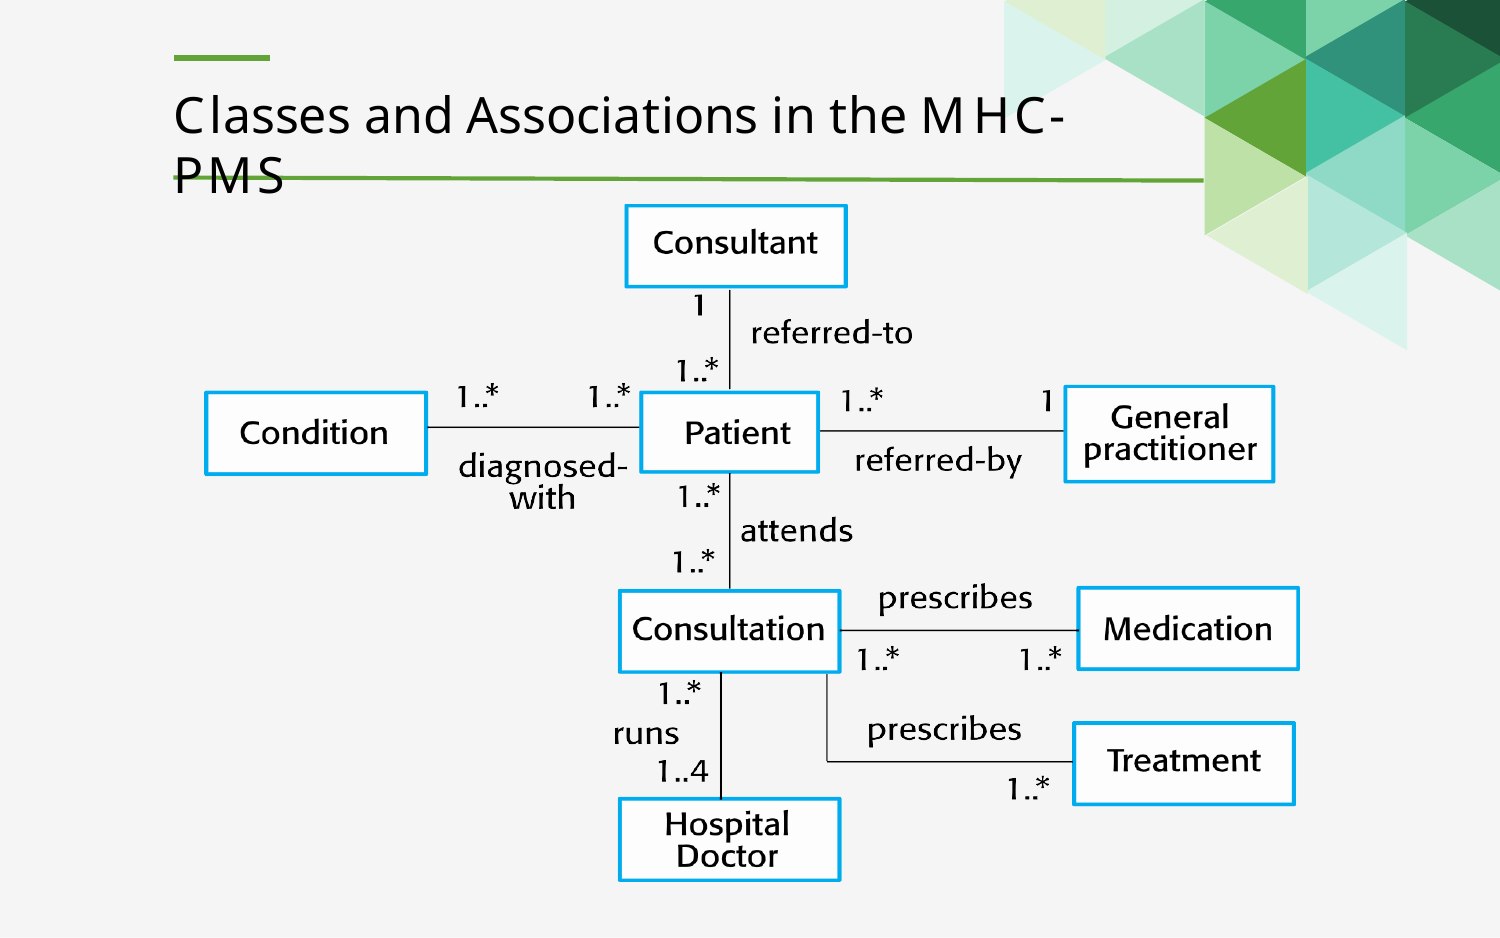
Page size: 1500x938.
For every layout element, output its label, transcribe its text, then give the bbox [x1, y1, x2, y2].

picture [203, 202, 1301, 882]
picture [209, 395, 423, 472]
picture [1081, 590, 1296, 667]
picture [622, 801, 837, 878]
title Classes and Associations in the MHC-PMS [171, 81, 1100, 241]
